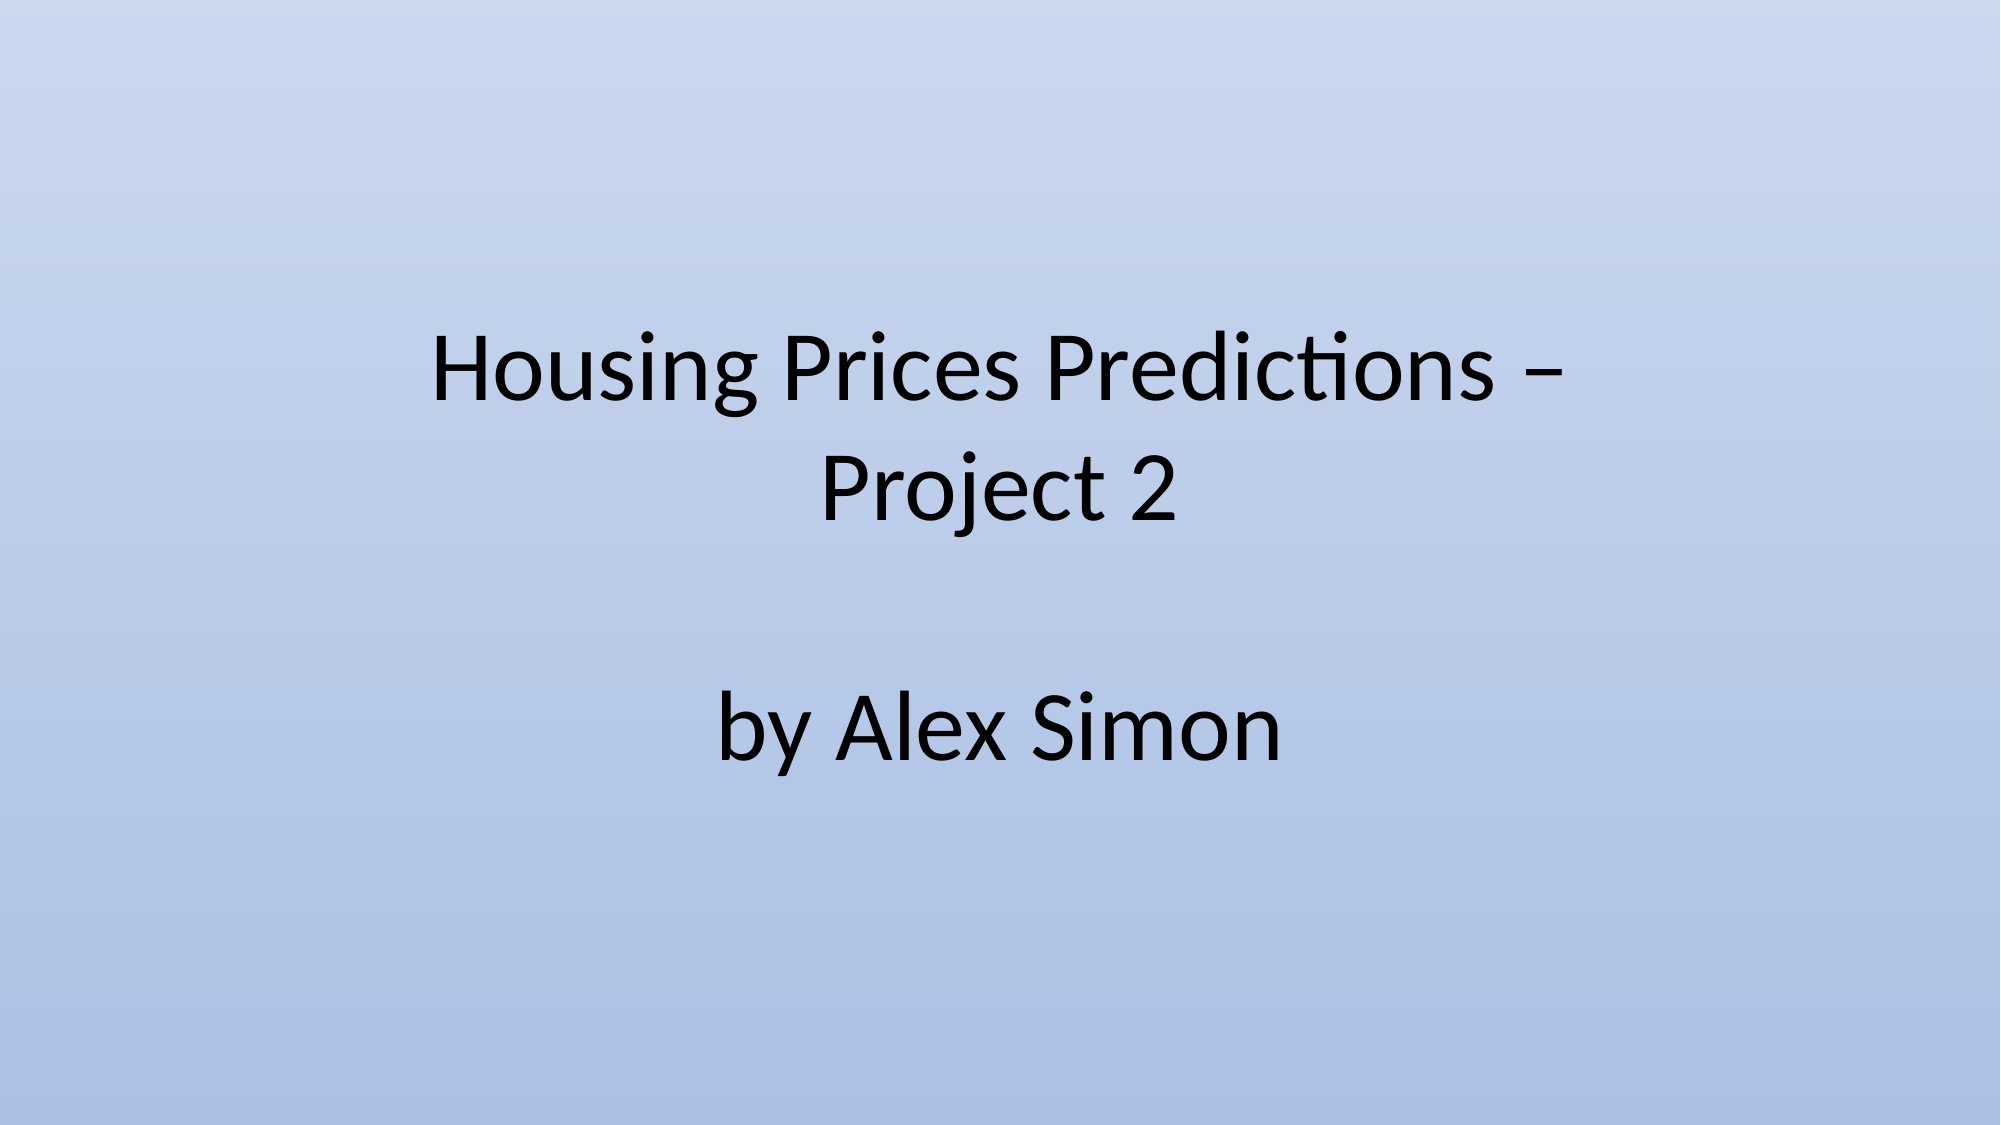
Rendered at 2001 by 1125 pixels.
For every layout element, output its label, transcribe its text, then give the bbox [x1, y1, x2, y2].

text_box Housing Prices Predictions – Project 2 by Alex Simon [309, 293, 1691, 788]
